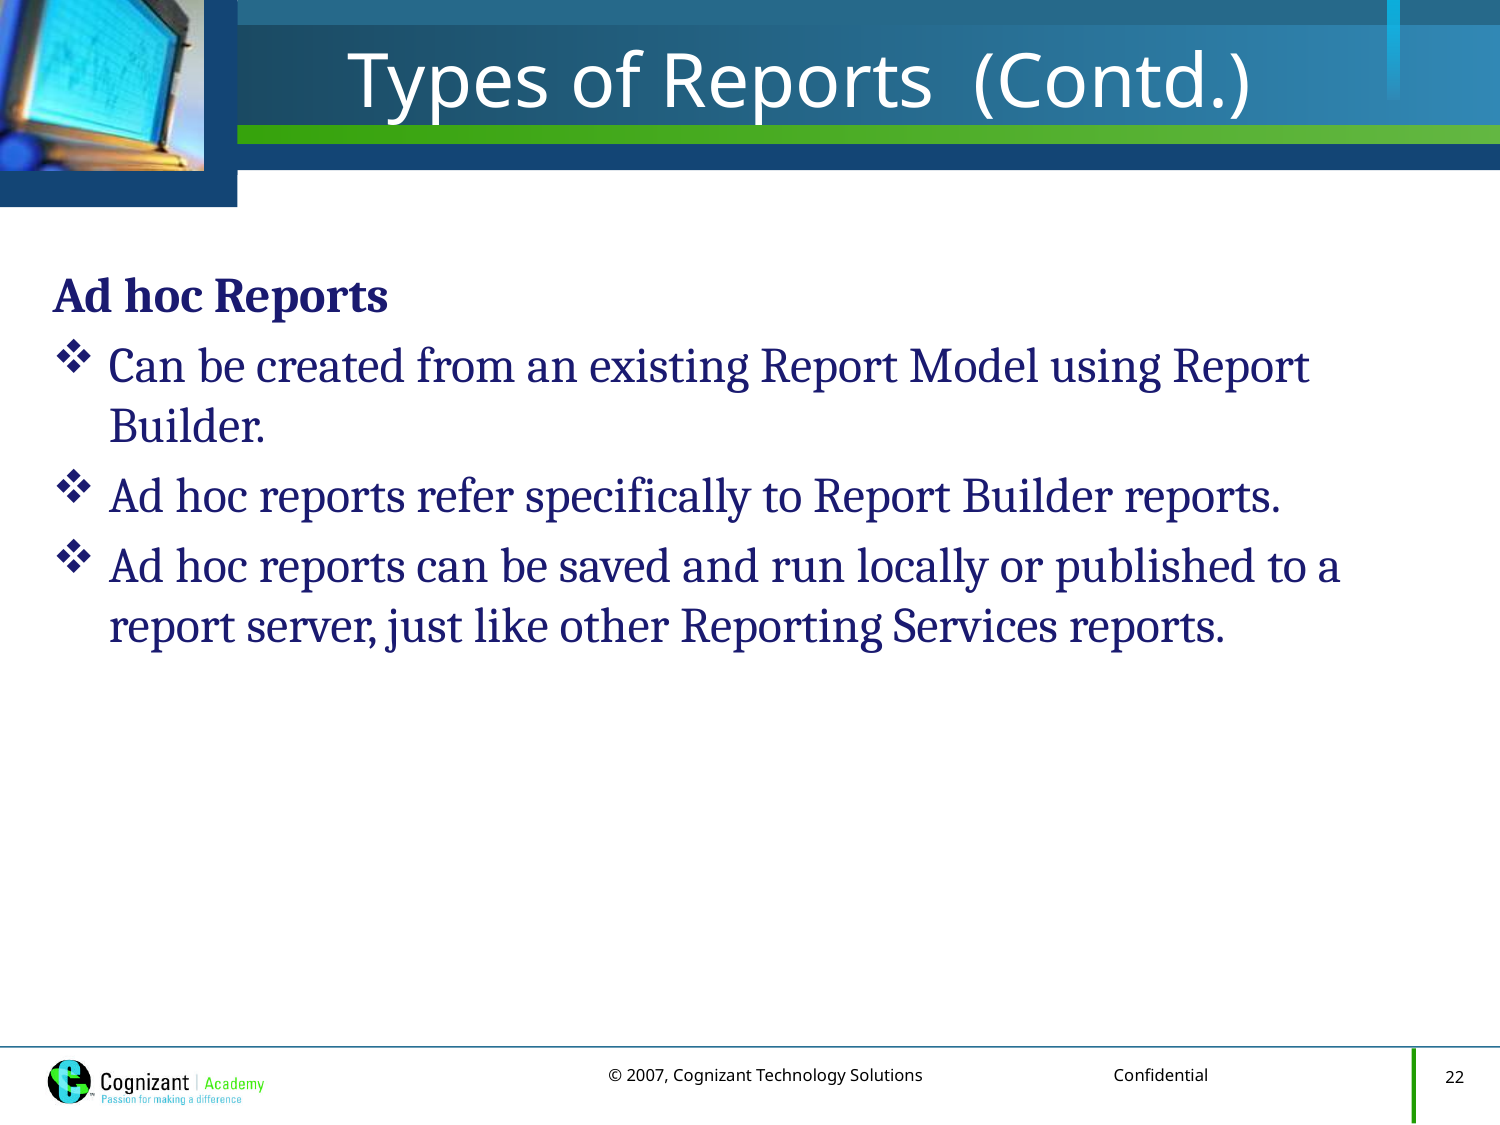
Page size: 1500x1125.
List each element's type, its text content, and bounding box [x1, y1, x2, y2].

slide_number 22 [1418, 1058, 1492, 1112]
picture [35, 1050, 275, 1119]
picture [0, 0, 204, 171]
title Types of Reports (Contd.) [237, 33, 1363, 122]
list Ad hoc Reports Can be created from an existing Report Model using Report Builder. Ad hoc reports refer specifically to Report Builder reports. Ad hoc reports can be saved and run locally or published to a report server, just like other Reporting Services reports. [37, 224, 1463, 1037]
